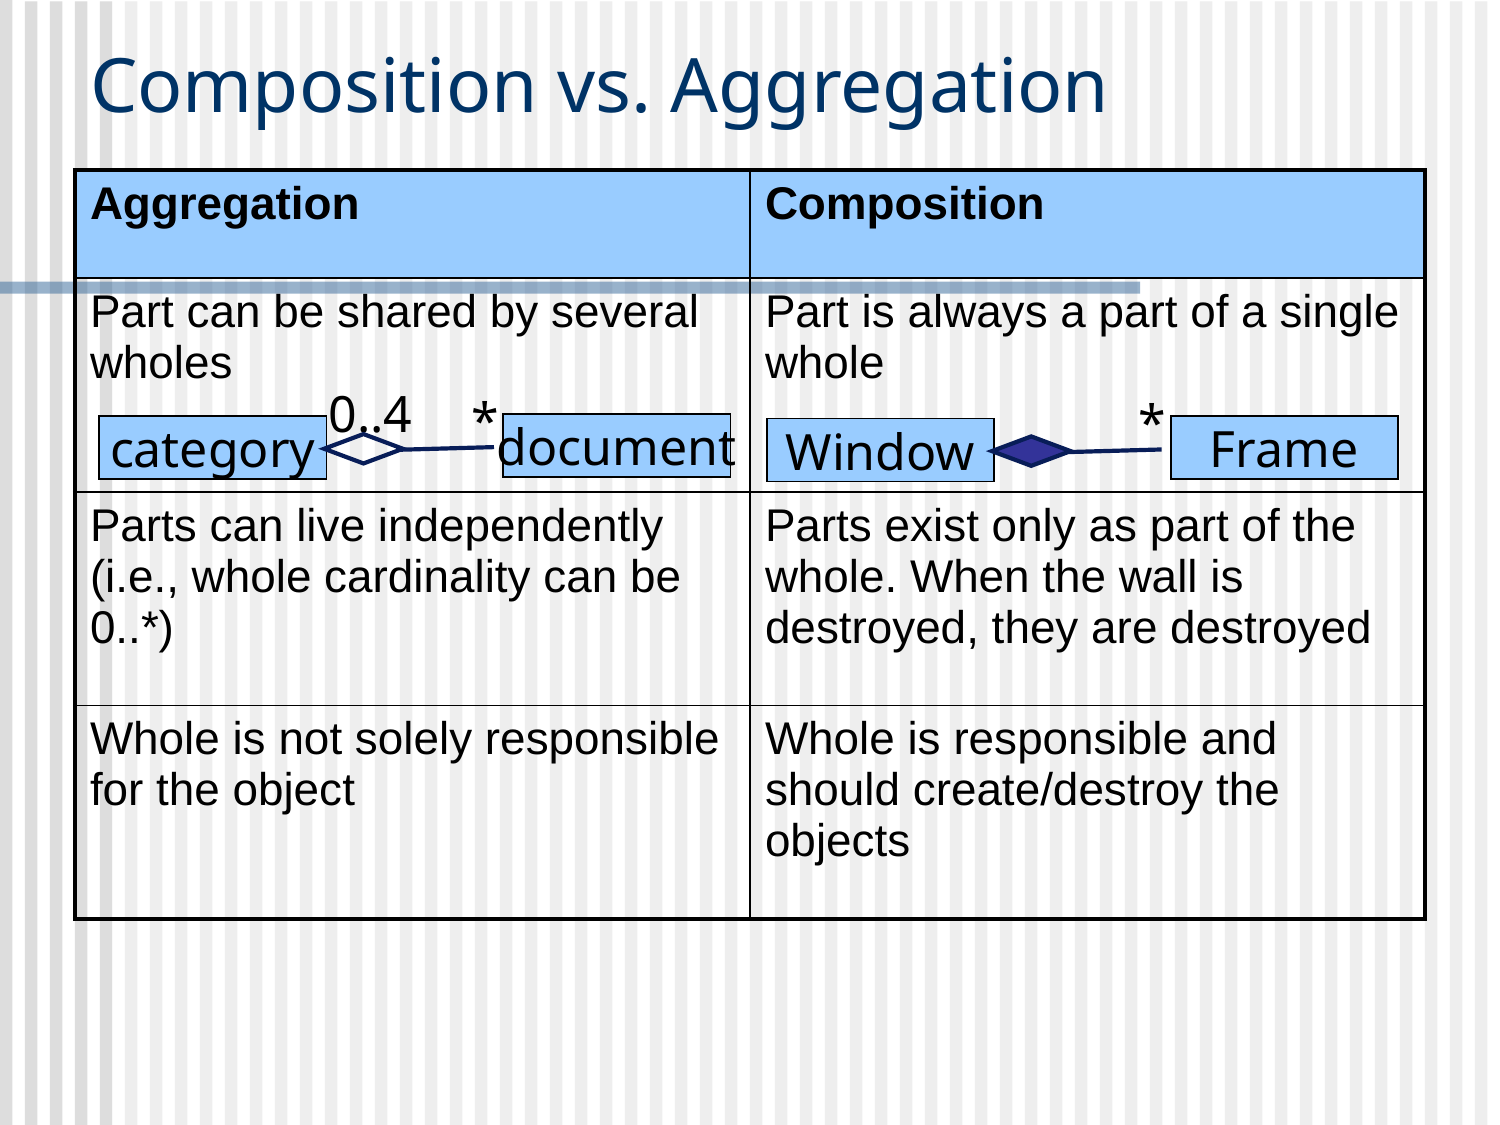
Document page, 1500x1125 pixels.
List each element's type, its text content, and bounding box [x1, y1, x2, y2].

table_cell Parts can live independently (i.e., whole cardinality can be 0..*) [77, 493, 749, 705]
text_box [98, 381, 731, 480]
text_box 0..4 [313, 375, 428, 380]
title Composition vs. Aggregation [74, 28, 1426, 136]
table_cell Whole is responsible and should create/destroy the objects [751, 706, 1423, 917]
table_cell Part can be shared by several wholes [77, 279, 749, 491]
table_cell Whole is not solely responsible for the object [77, 706, 749, 917]
table_cell Parts exist only as part of the whole. When the wall is destroyed, they are destroyed [751, 493, 1423, 705]
table_header Aggregation [77, 172, 749, 277]
table_header Composition [751, 172, 1423, 277]
table_cell Part is always a part of a single whole [751, 279, 1423, 491]
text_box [766, 384, 1399, 482]
